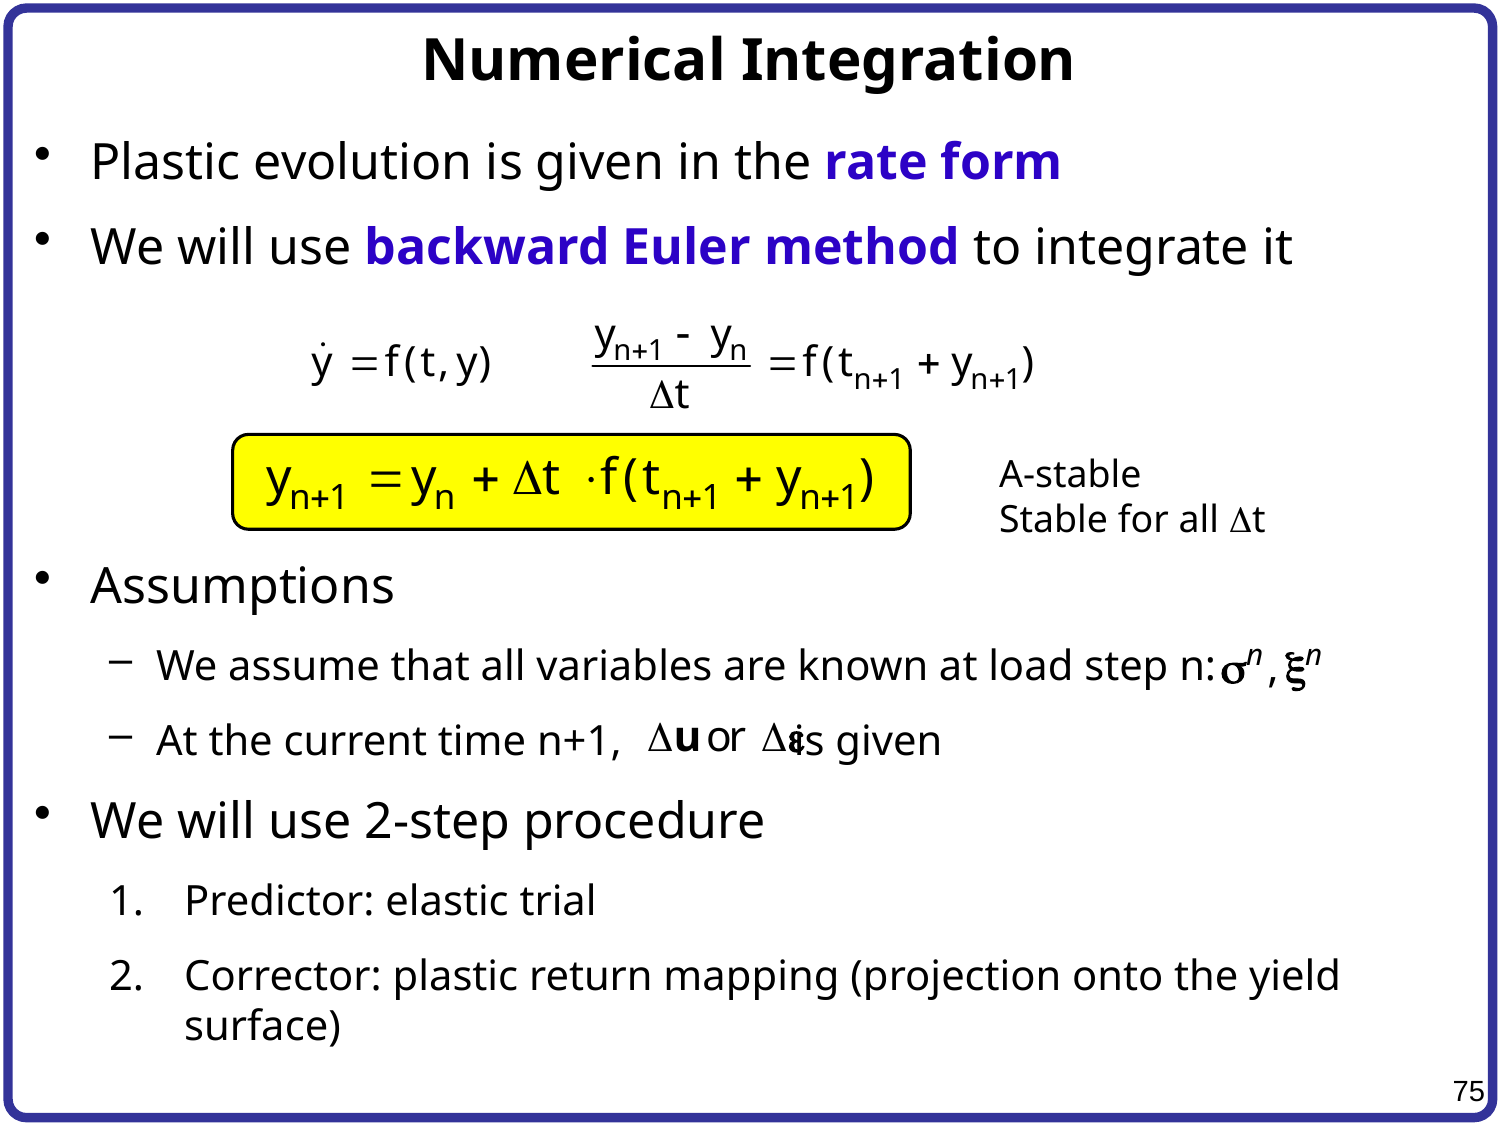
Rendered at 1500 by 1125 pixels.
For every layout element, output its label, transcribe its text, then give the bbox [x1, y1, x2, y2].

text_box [1218, 634, 1329, 696]
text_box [306, 305, 1041, 415]
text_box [644, 717, 810, 770]
text_box [232, 434, 911, 530]
text_box A-stable Stable for all Dt [984, 443, 1281, 548]
list Plastic evolution is given in the rate form We will use backward Euler method to integrate it Assumptions We assume that all variables are known at load step n: At the current time n+1, is given We will use 2-step procedure Predictor: elastic trial Corrector: plastic return mapping (projection onto the yield surface) [18, 121, 1481, 1086]
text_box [262, 444, 882, 516]
title Numerical Integration [6, 7, 1492, 106]
